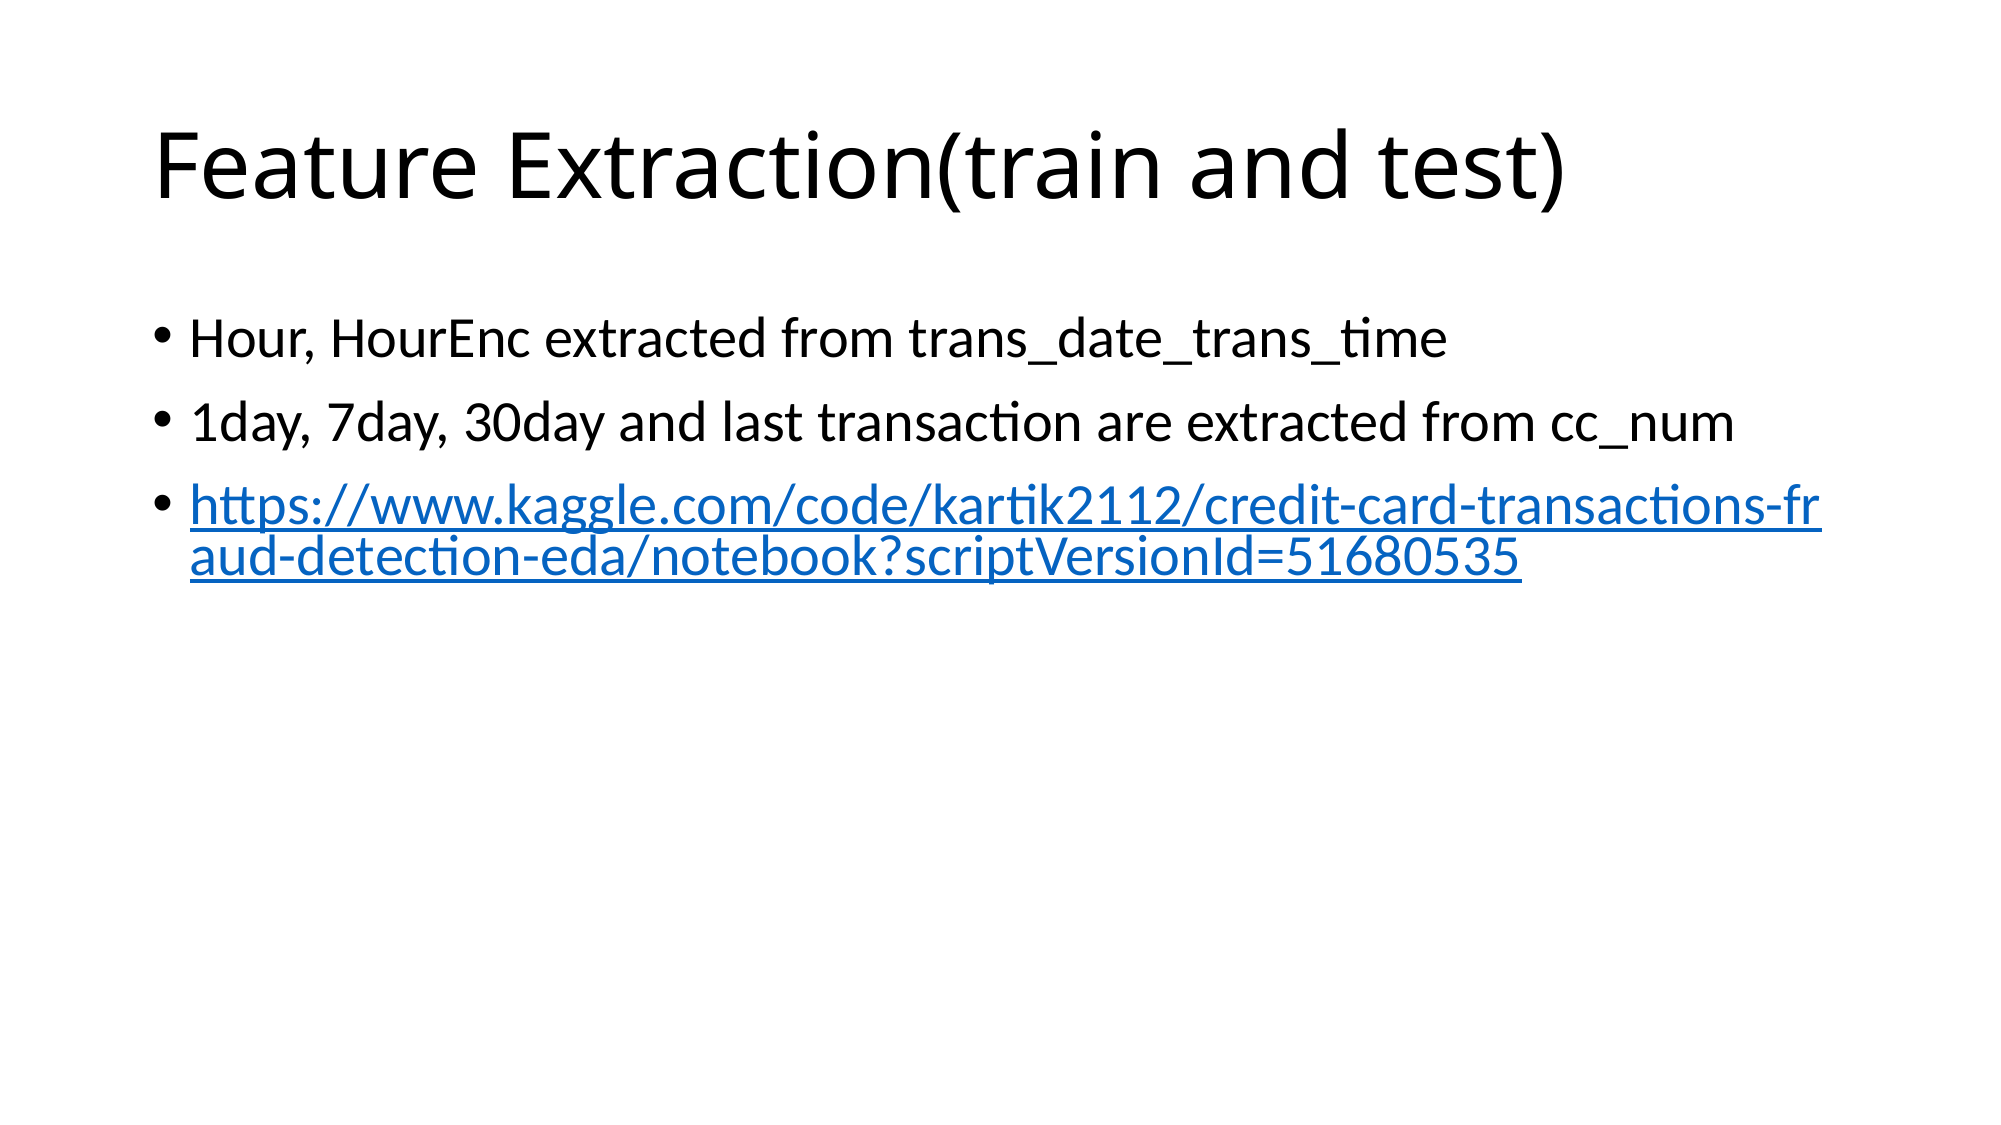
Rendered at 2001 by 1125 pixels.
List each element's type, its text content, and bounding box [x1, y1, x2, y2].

list Hour, HourEnc extracted from trans_date_trans_time 1day, 7day, 30day and last transaction are extracted from cc_num https://www.kaggle.com/code/kartik2112/credit-card-transactions-fraud-detection-eda/notebook?scriptVersionId=51680535 [137, 299, 1863, 1014]
title Feature Extraction(train and test) [137, 59, 1863, 278]
